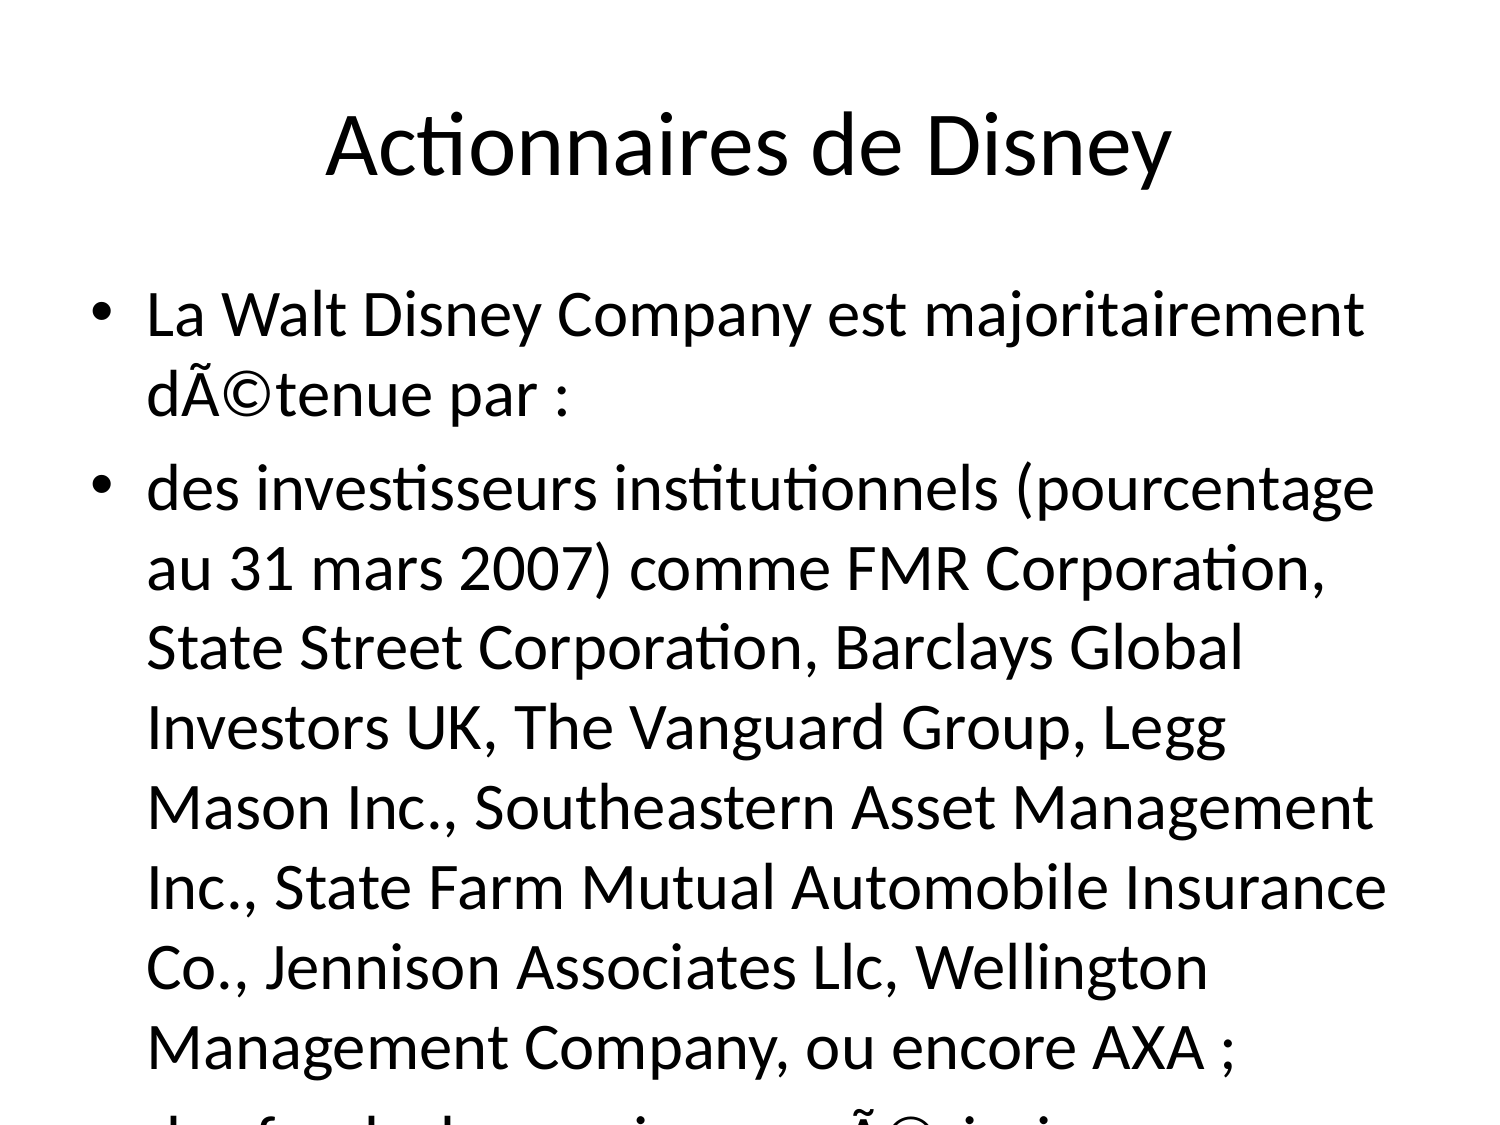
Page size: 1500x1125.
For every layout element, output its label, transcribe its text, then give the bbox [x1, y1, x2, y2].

list La Walt Disney Company est majoritairement dÃ©tenue par : des investisseurs institutionnels (pourcentage au 31 mars 2007) comme FMR Corporation, State Street Corporation, Barclays Global Investors UK, The Vanguard Group, Legg Mason Inc., Southeastern Asset Management Inc., State Farm Mutual Automobile Insurance Co., Jennison Associates Llc, Wellington Management Company, ou encore AXA ; des fonds de pensions amÃ©ricains souscrivant au capital de la sociÃ©tÃ© comme le California Public Employeesâ€™ Retirement System (CalPERS), le New York State Common Retirement Fund, l'American Federation of State, le County and Municipal Employees Pension Funds (AFSCME) ou l'Illinois State Board of Investment ; des fonds d'investissements comme Waddell & Reed, Inc (6 %) ou le Wells Fargo Advantage Funds (6 %) sont Ã©galement prÃ©sents au capital. [75, 262, 1425, 1005]
title Actionnaires de Disney [75, 45, 1425, 233]
